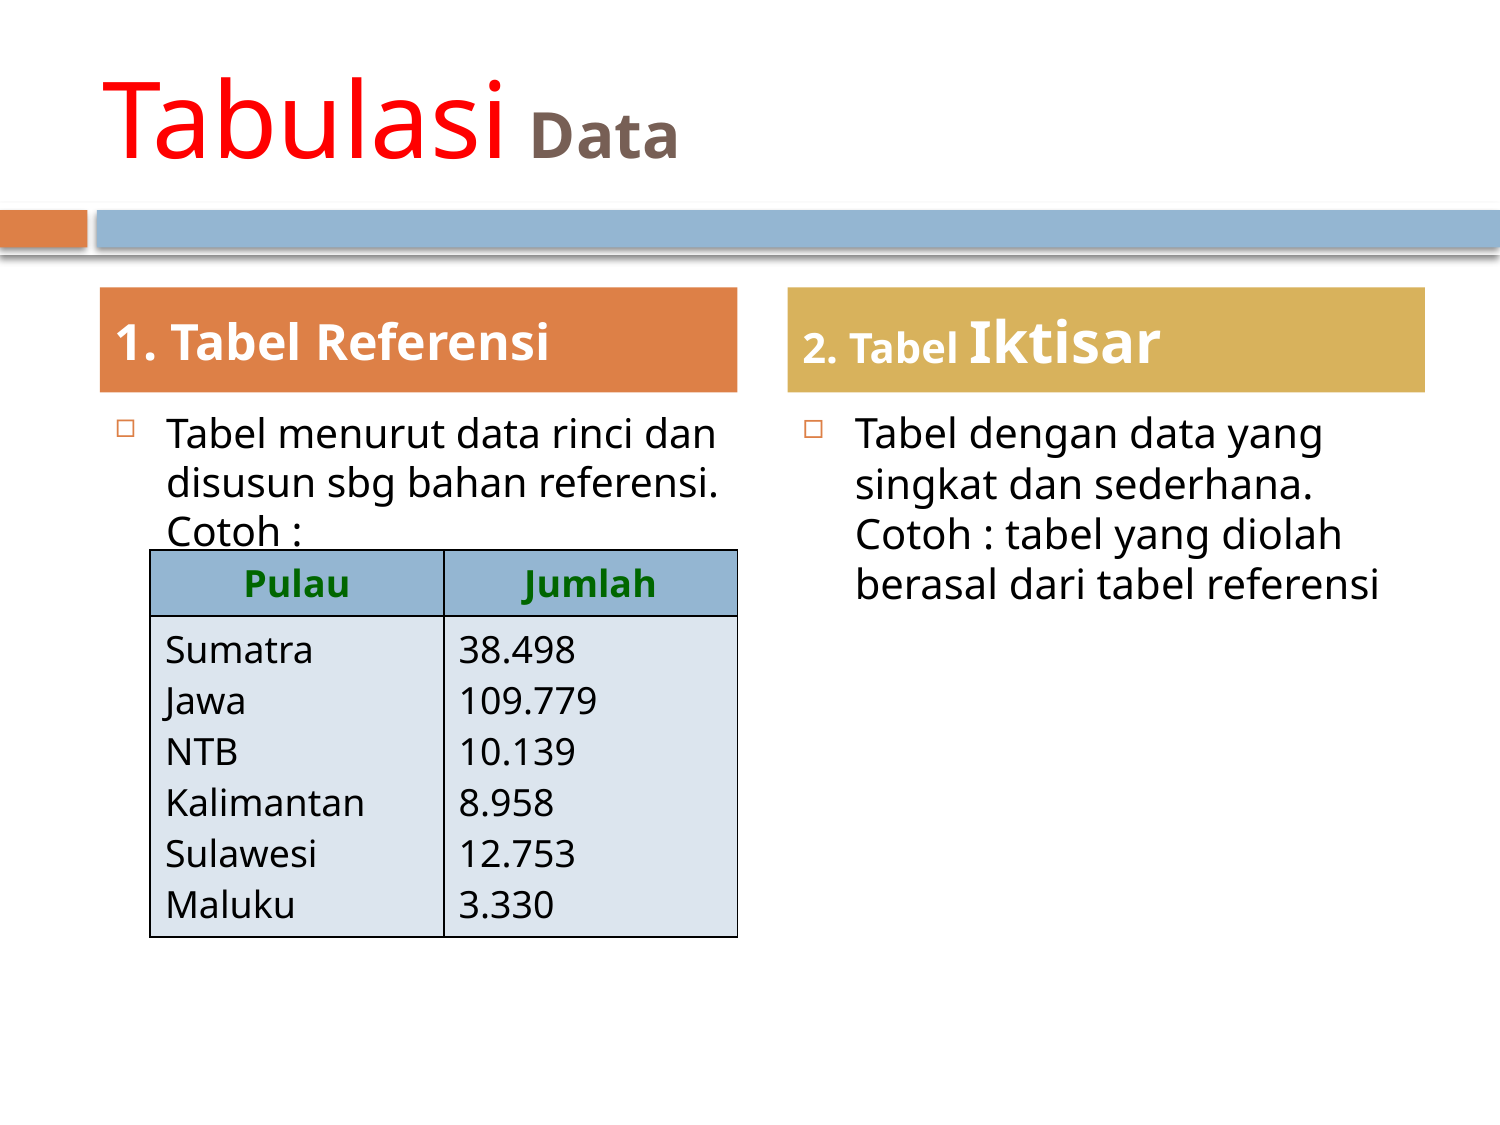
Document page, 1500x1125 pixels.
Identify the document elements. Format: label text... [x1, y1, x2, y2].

list 1. Tabel Referensi [99, 287, 738, 393]
table_header Jumlah [445, 551, 737, 615]
table_header Pulau [151, 551, 443, 615]
list 2. Tabel Iktisar [787, 287, 1425, 393]
table_cell 38.498 109.779 10.139 8.958 12.753 3.330 [445, 617, 737, 936]
text_box Tabel dengan data yang singkat dan sederhana. Cotoh : tabel yang diolah berasal dari tabel referensi [787, 399, 1425, 525]
list Tabel menurut data rinci dan disusun sbg bahan referensi. Cotoh : [99, 399, 738, 563]
table_cell Sumatra Jawa NTB Kalimantan Sulawesi Maluku [151, 617, 443, 936]
title Tabulasi Data [87, 44, 1425, 188]
